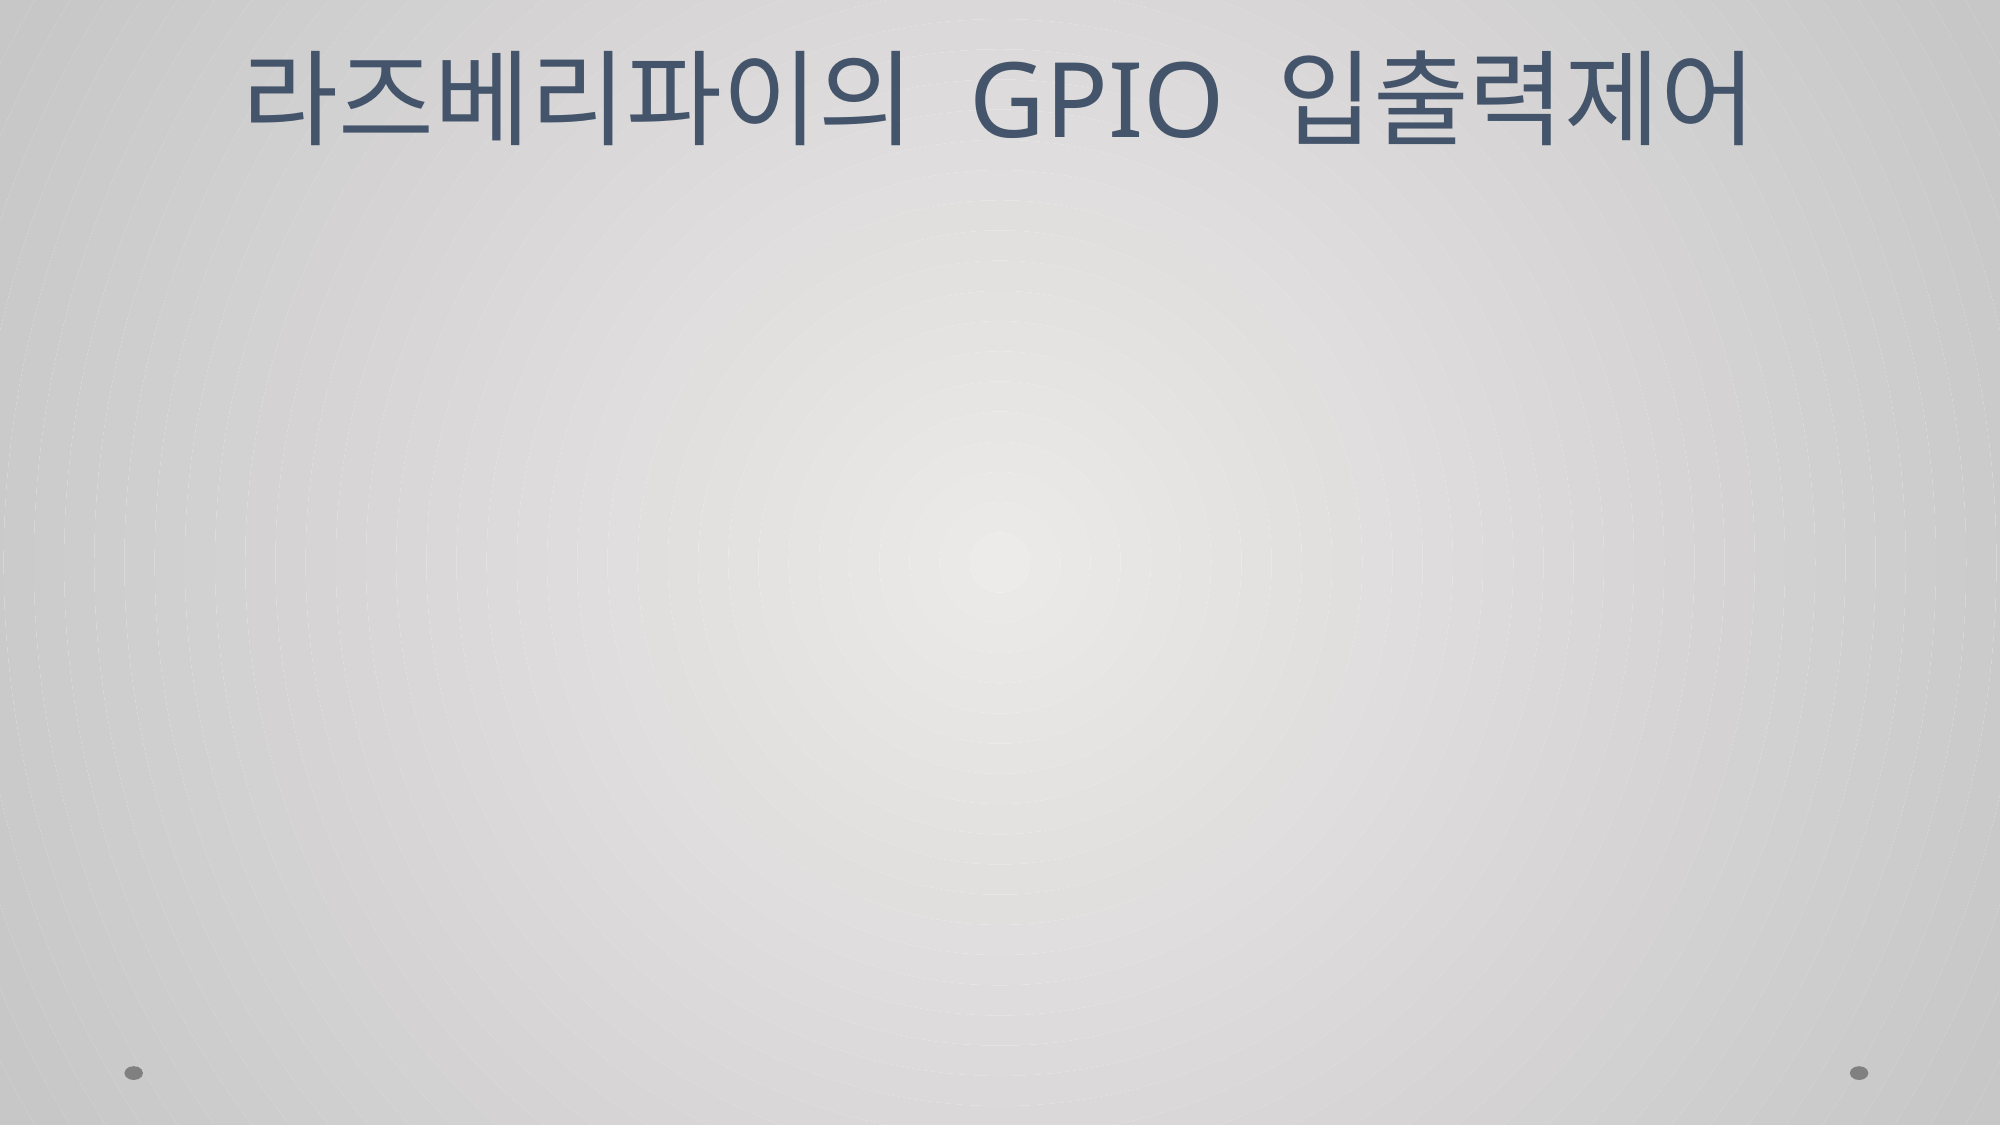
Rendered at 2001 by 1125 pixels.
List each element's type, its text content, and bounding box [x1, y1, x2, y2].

title 라즈베리파이의 GPIO 입출력제어 [150, 31, 1850, 167]
